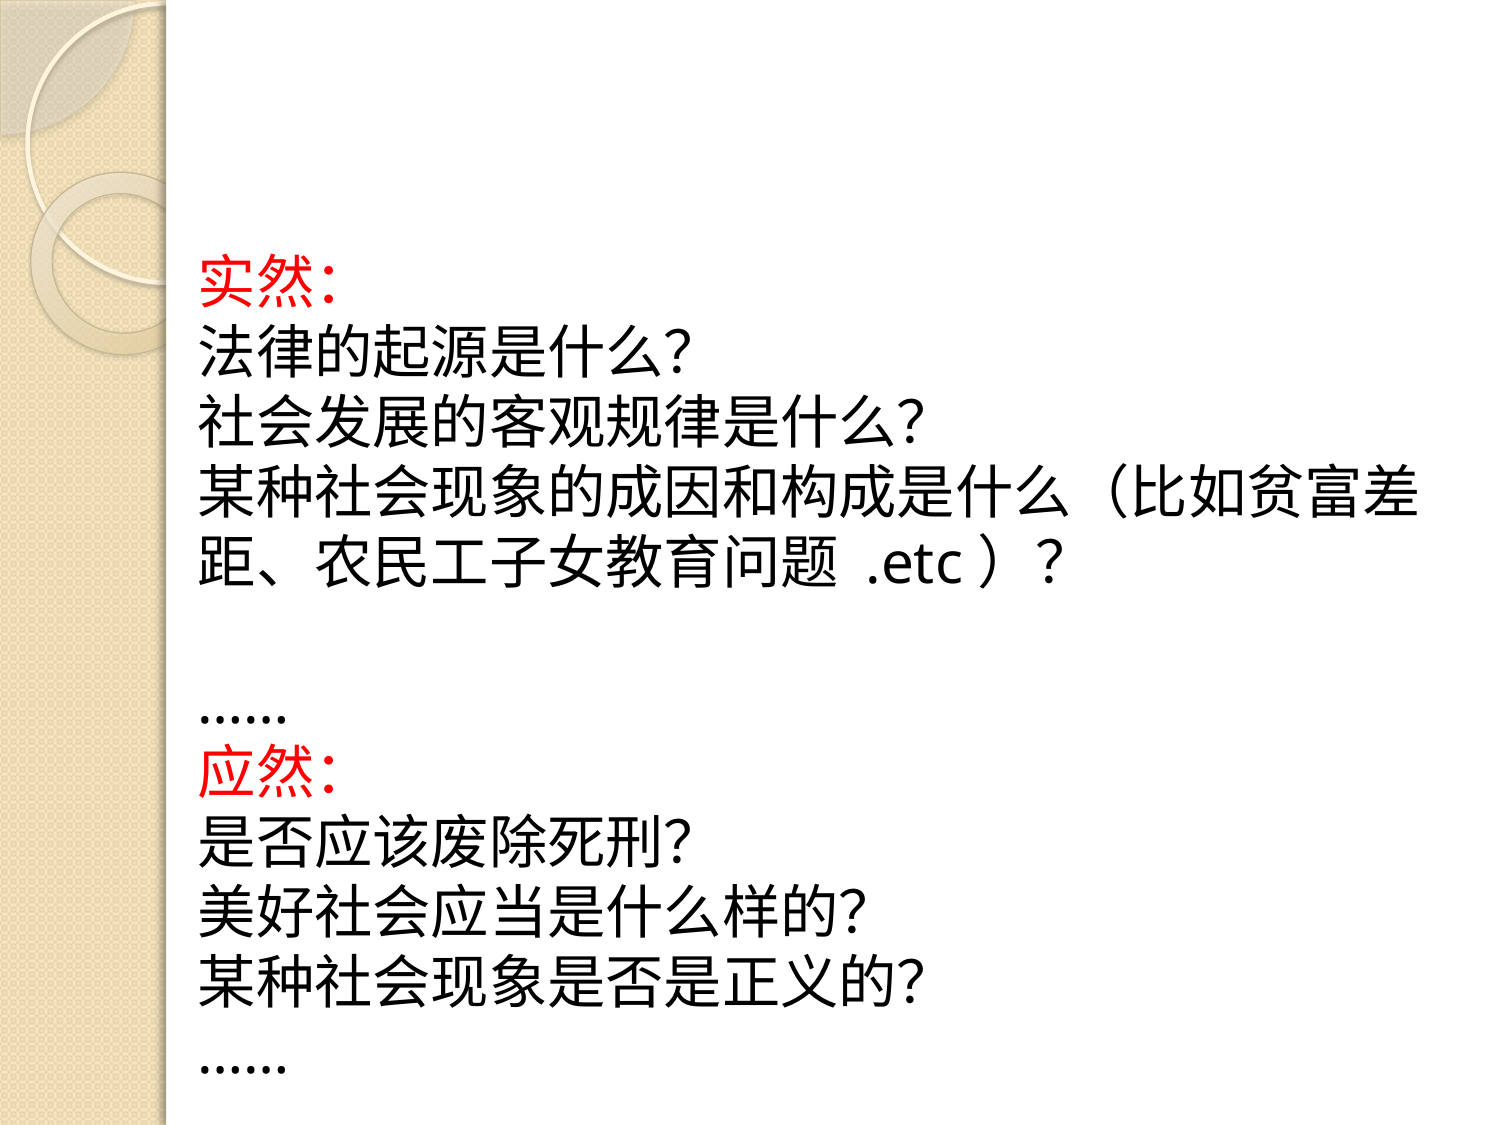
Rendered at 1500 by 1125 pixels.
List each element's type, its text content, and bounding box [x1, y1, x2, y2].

list 实然： 法律的起源是什么？ 社会发展的客观规律是什么？ 某种社会现象的成因和构成是什么（比如贫富差距、农民工子女教育问题 .etc）？ …… 应然： 是否应该废除死刑？ 美好社会应当是什么样的？ 某种社会现象是否是正义的？ …… [182, 237, 1466, 1026]
